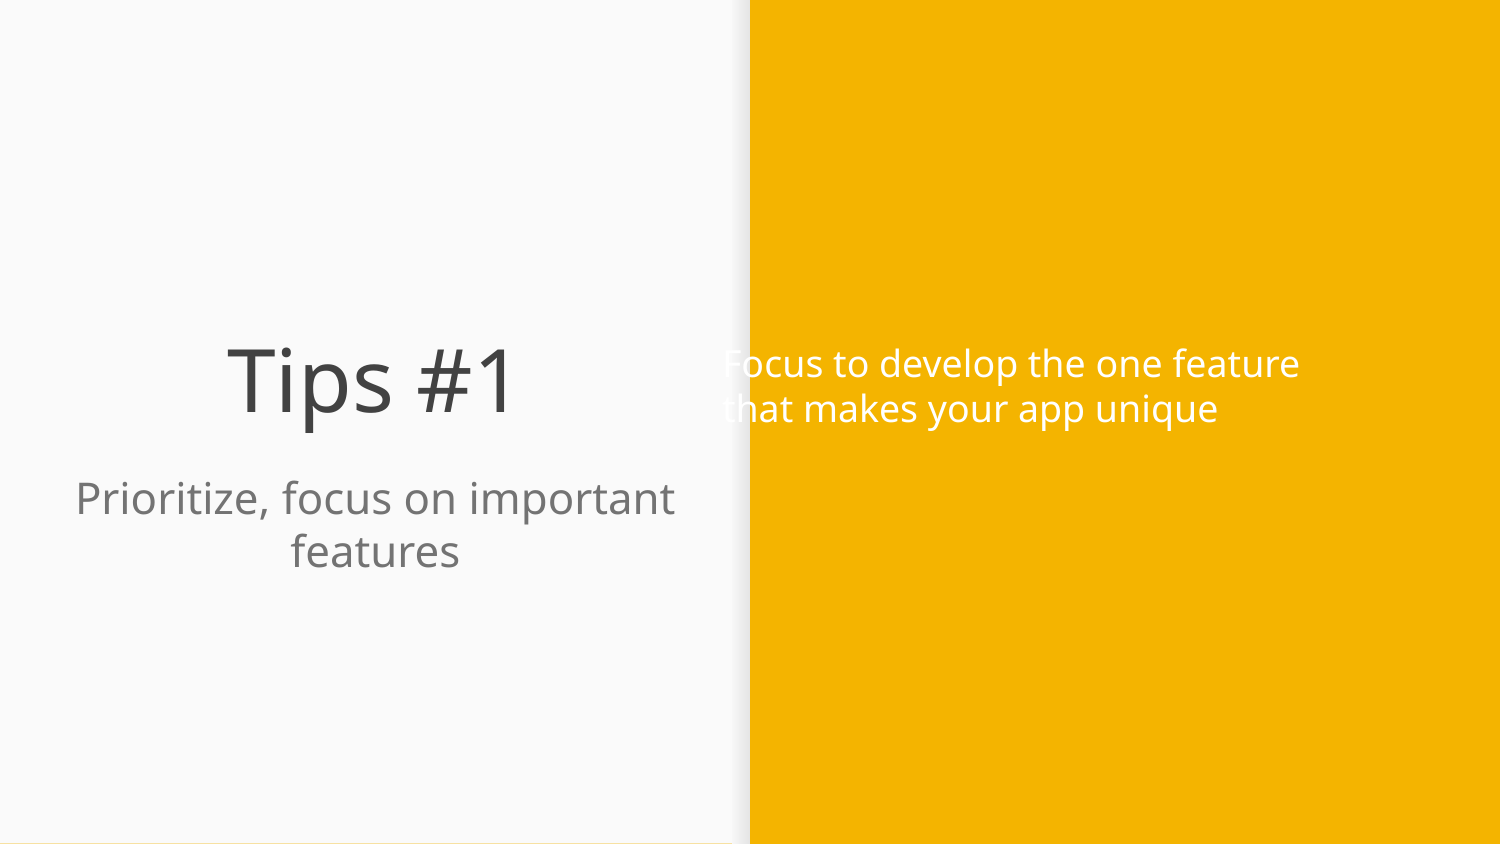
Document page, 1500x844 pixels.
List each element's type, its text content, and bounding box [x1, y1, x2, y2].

list Focus to develop the one feature that makes your app unique [707, 118, 1337, 659]
title Tips #1 [43, 202, 707, 446]
subtitle Prioritize, focus on important features [43, 455, 708, 659]
